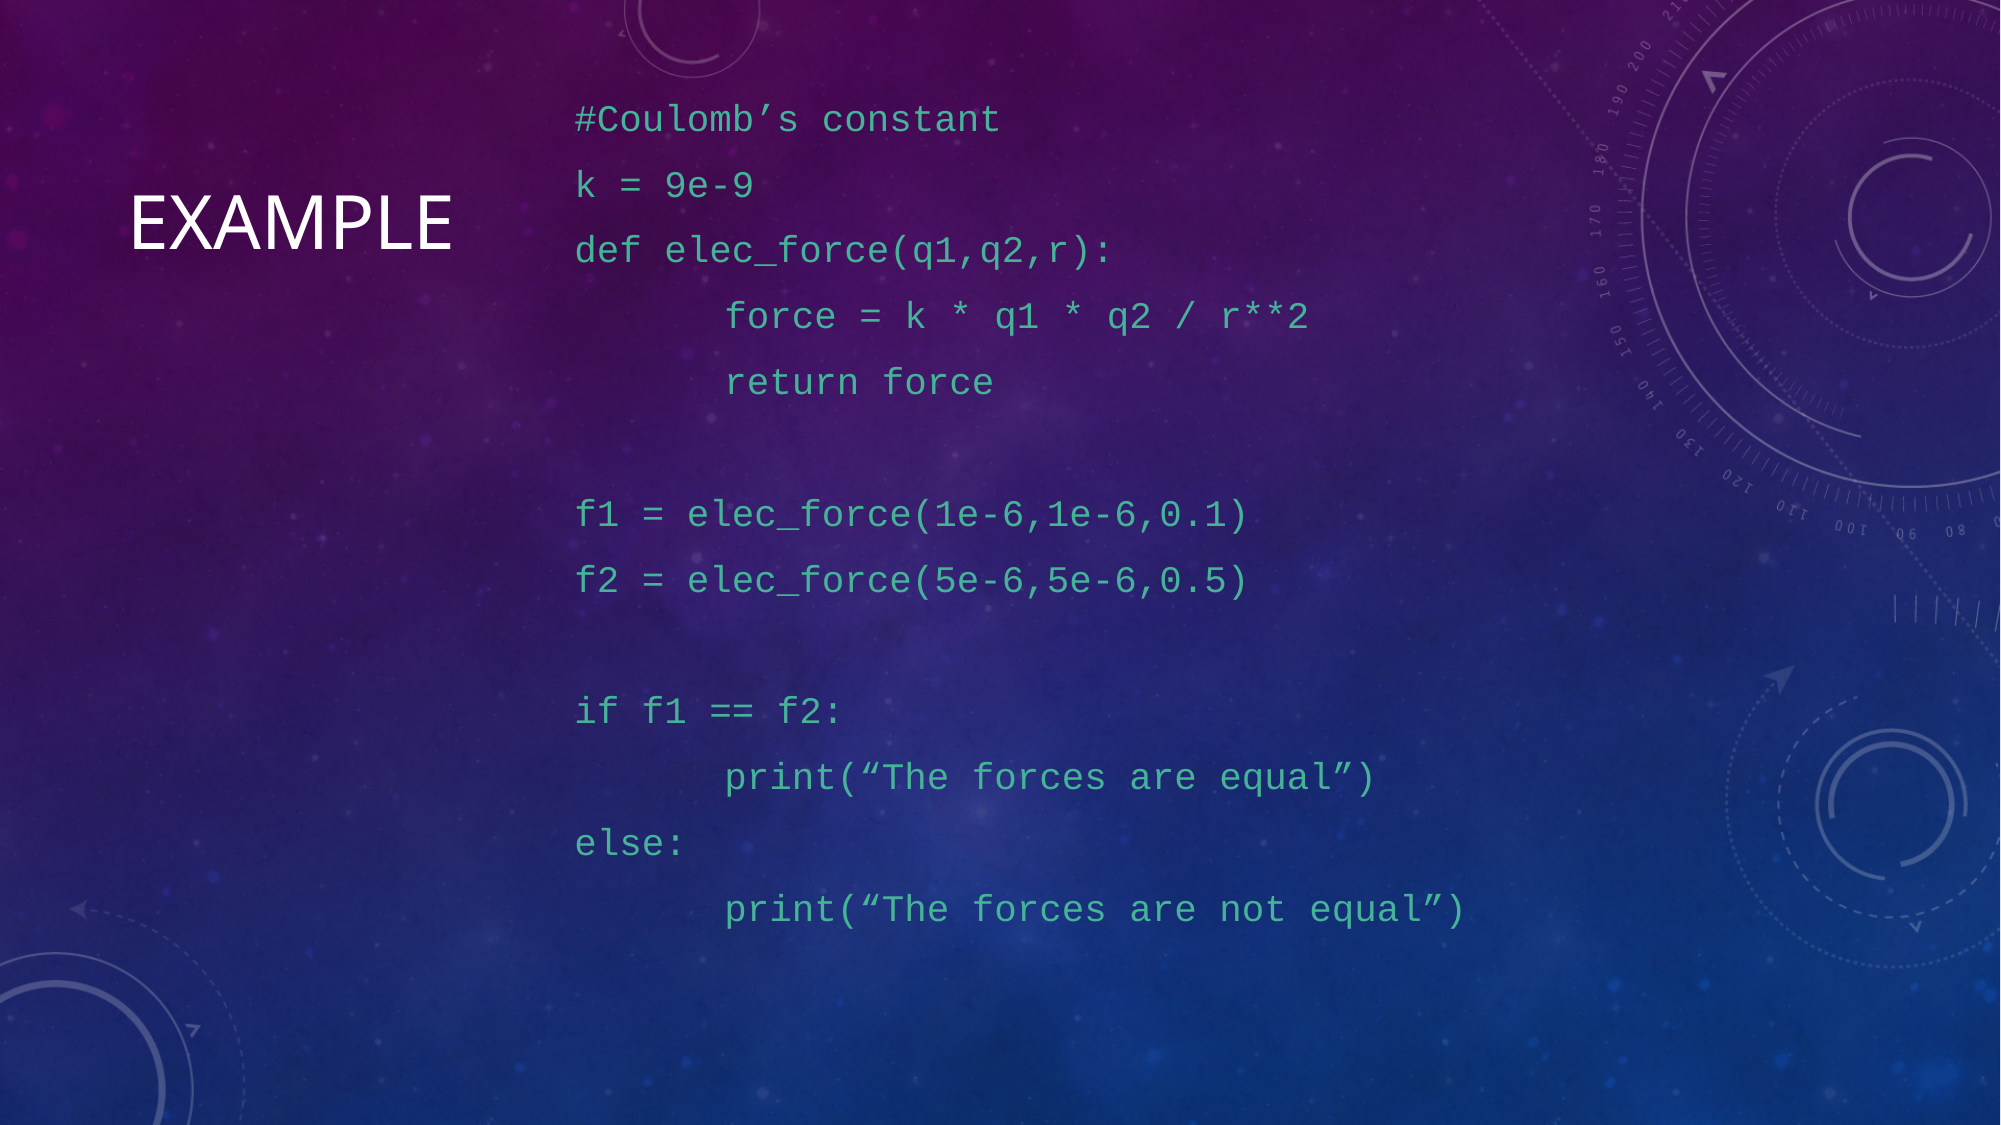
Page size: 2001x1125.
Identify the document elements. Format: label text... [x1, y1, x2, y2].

list #Coulomb’s constant k = 9e-9 def elec_force(q1,q2,r): force = k * q1 * q2 / r**2 return force f1 = elec_force(1e-6,1e-6,0.1) f2 = elec_force(5e-6,5e-6,0.5) if f1 == f2: print(“The forces are equal”) else: print(“The forces are not equal”) [559, 310, 1795, 712]
title Example [112, 99, 1775, 339]
picture [0, 0, 2001, 1125]
